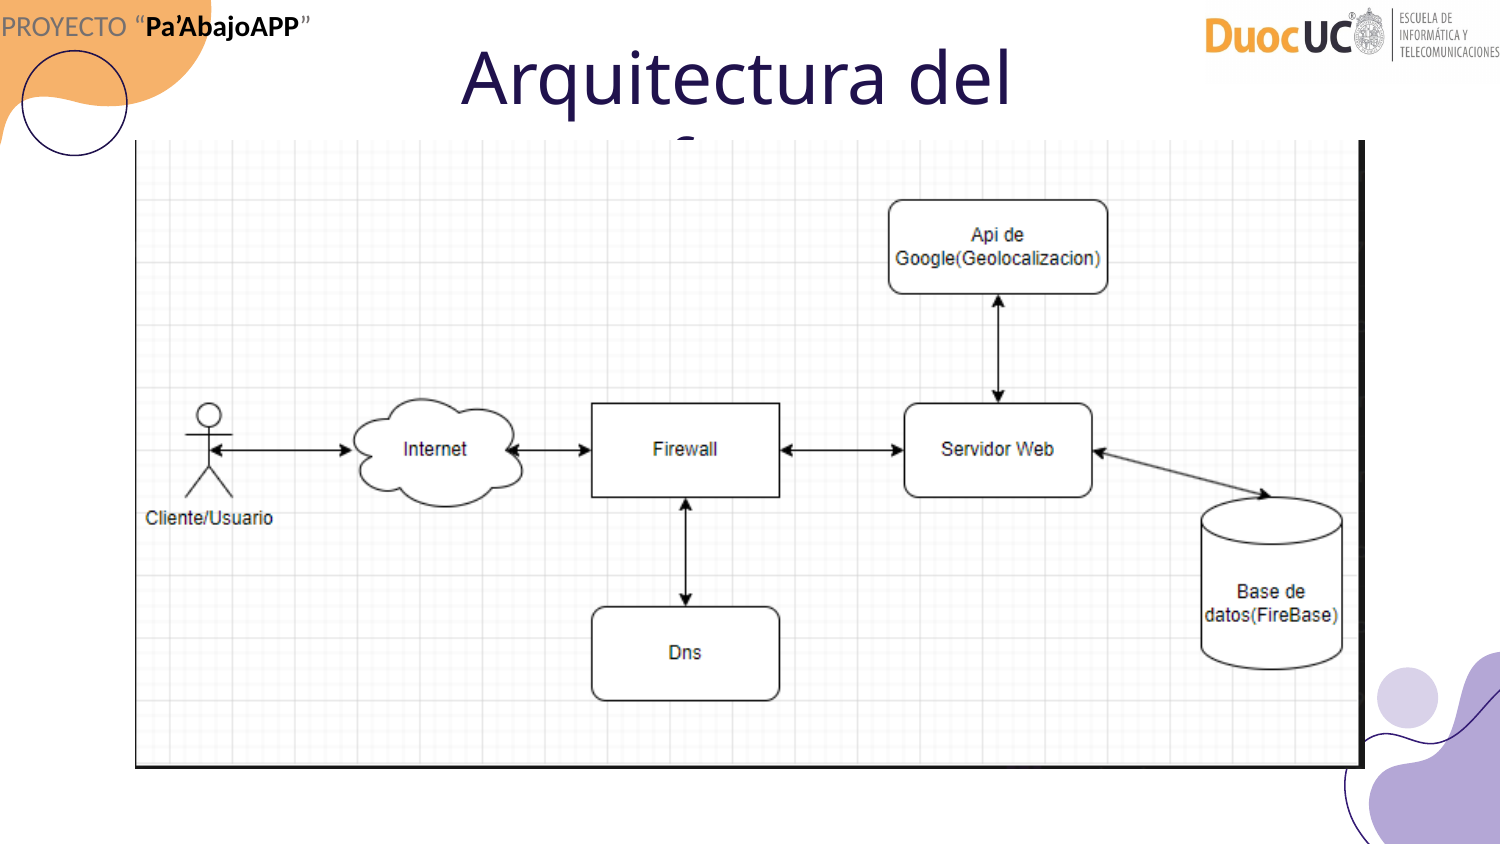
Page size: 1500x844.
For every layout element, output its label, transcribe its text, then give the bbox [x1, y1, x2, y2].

title Arquitectura del software [837, 16, 1178, 102]
picture [1205, 0, 1500, 84]
picture [134, 140, 1366, 769]
text_box PROYECTO “Pa’AbajoAPP” [0, 0, 837, 120]
